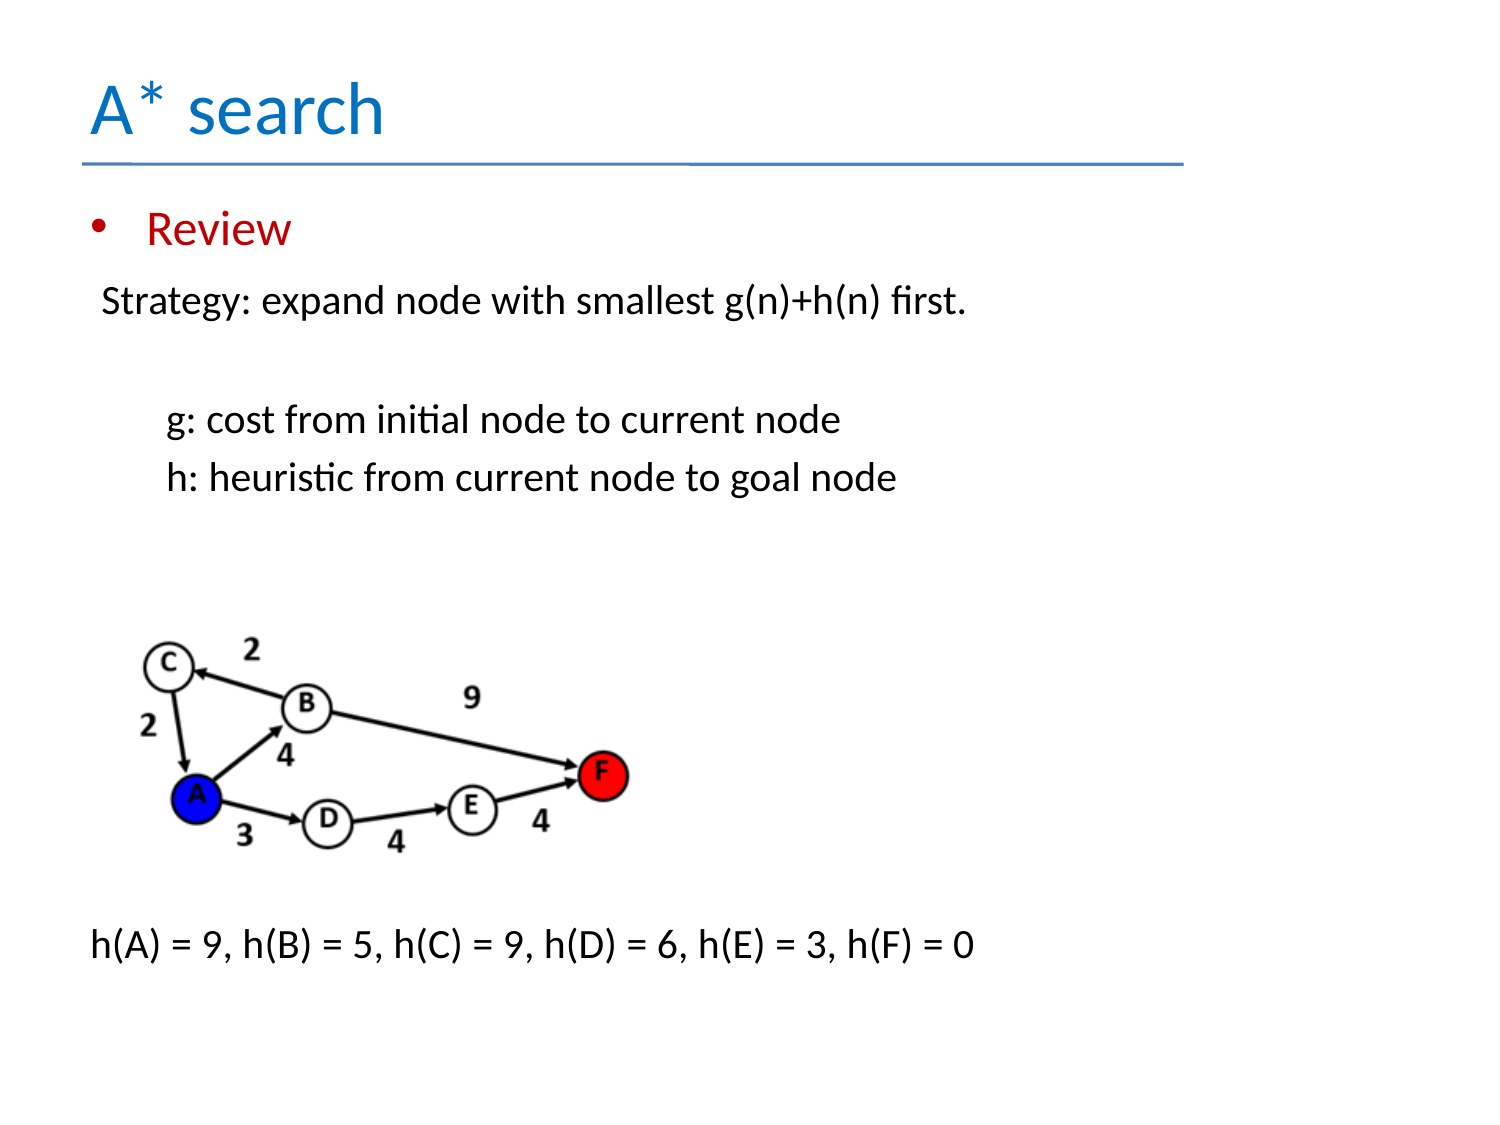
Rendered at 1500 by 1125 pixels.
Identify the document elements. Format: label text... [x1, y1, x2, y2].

title A* search [75, 45, 1407, 164]
list Review Strategy: expand node with smallest g(n)+h(n) first. g: cost from initial node to current node h: heuristic from current node to goal node h(A) = 9, h(B) = 5, h(C) = 9, h(D) = 6, h(E) = 3, h(F) = 0 [75, 187, 1425, 1005]
picture [128, 620, 648, 862]
